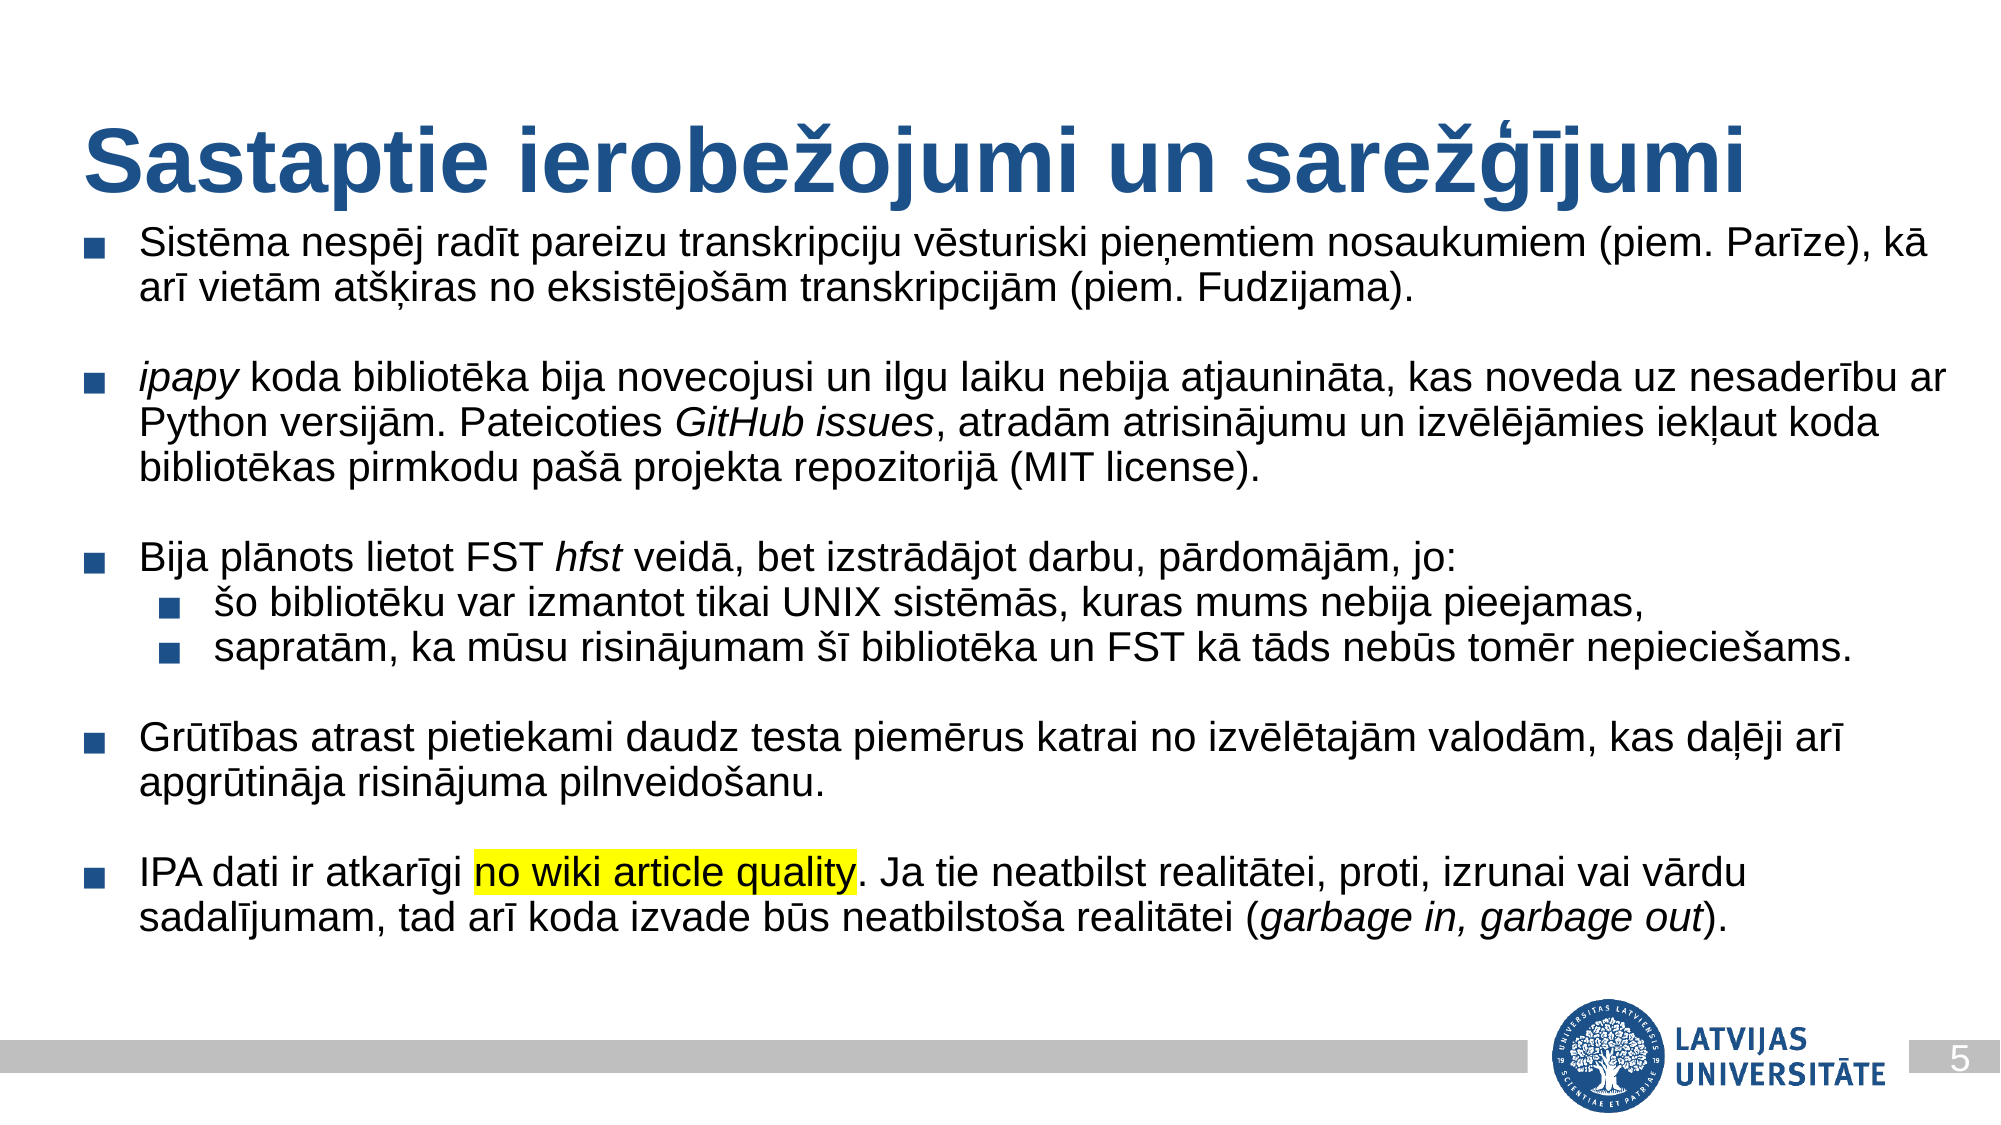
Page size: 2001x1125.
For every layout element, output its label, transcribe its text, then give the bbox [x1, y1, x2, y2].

list Sistēma nespēj radīt pareizu transkripciju vēsturiski pieņemtiem nosaukumiem (piem. Parīze), kā arī vietām atšķiras no eksistējošām transkripcijām (piem. Fudzijama). ipapy koda bibliotēka bija novecojusi un ilgu laiku nebija atjaunināta, kas noveda uz nesaderību ar Python versijām. Pateicoties GitHub issues, atradām atrisinājumu un izvēlējāmies iekļaut koda bibliotēkas pirmkodu pašā projekta repozitorijā (MIT license). Bija plānots lietot FST hfst veidā, bet izstrādājot darbu, pārdomājām, jo: šo bibliotēku var izmantot tikai UNIX sistēmās, kuras mums nebija pieejamas, sapratām, ka mūsu risinājumam šī bibliotēka un FST kā tāds nebūs tomēr nepieciešams. Grūtības atrast pietiekami daudz testa piemērus katrai no izvēlētajām valodām, kas daļēji arī apgrūtināja risinājuma pilnveidošanu. IPA dati ir atkarīgi no wiki article quality. Ja tie neatbilst realitātei, proti, izrunai vai vārdu sadalījumam, tad arī koda izvade būs neatbilstoša realitātei (garbage in, garbage out). [68, 212, 1975, 982]
title Sastaptie ierobežojumi un sarežģījumi [68, 72, 1939, 212]
slide_number 5 [1910, 1026, 2000, 1081]
picture [1552, 999, 1885, 1113]
